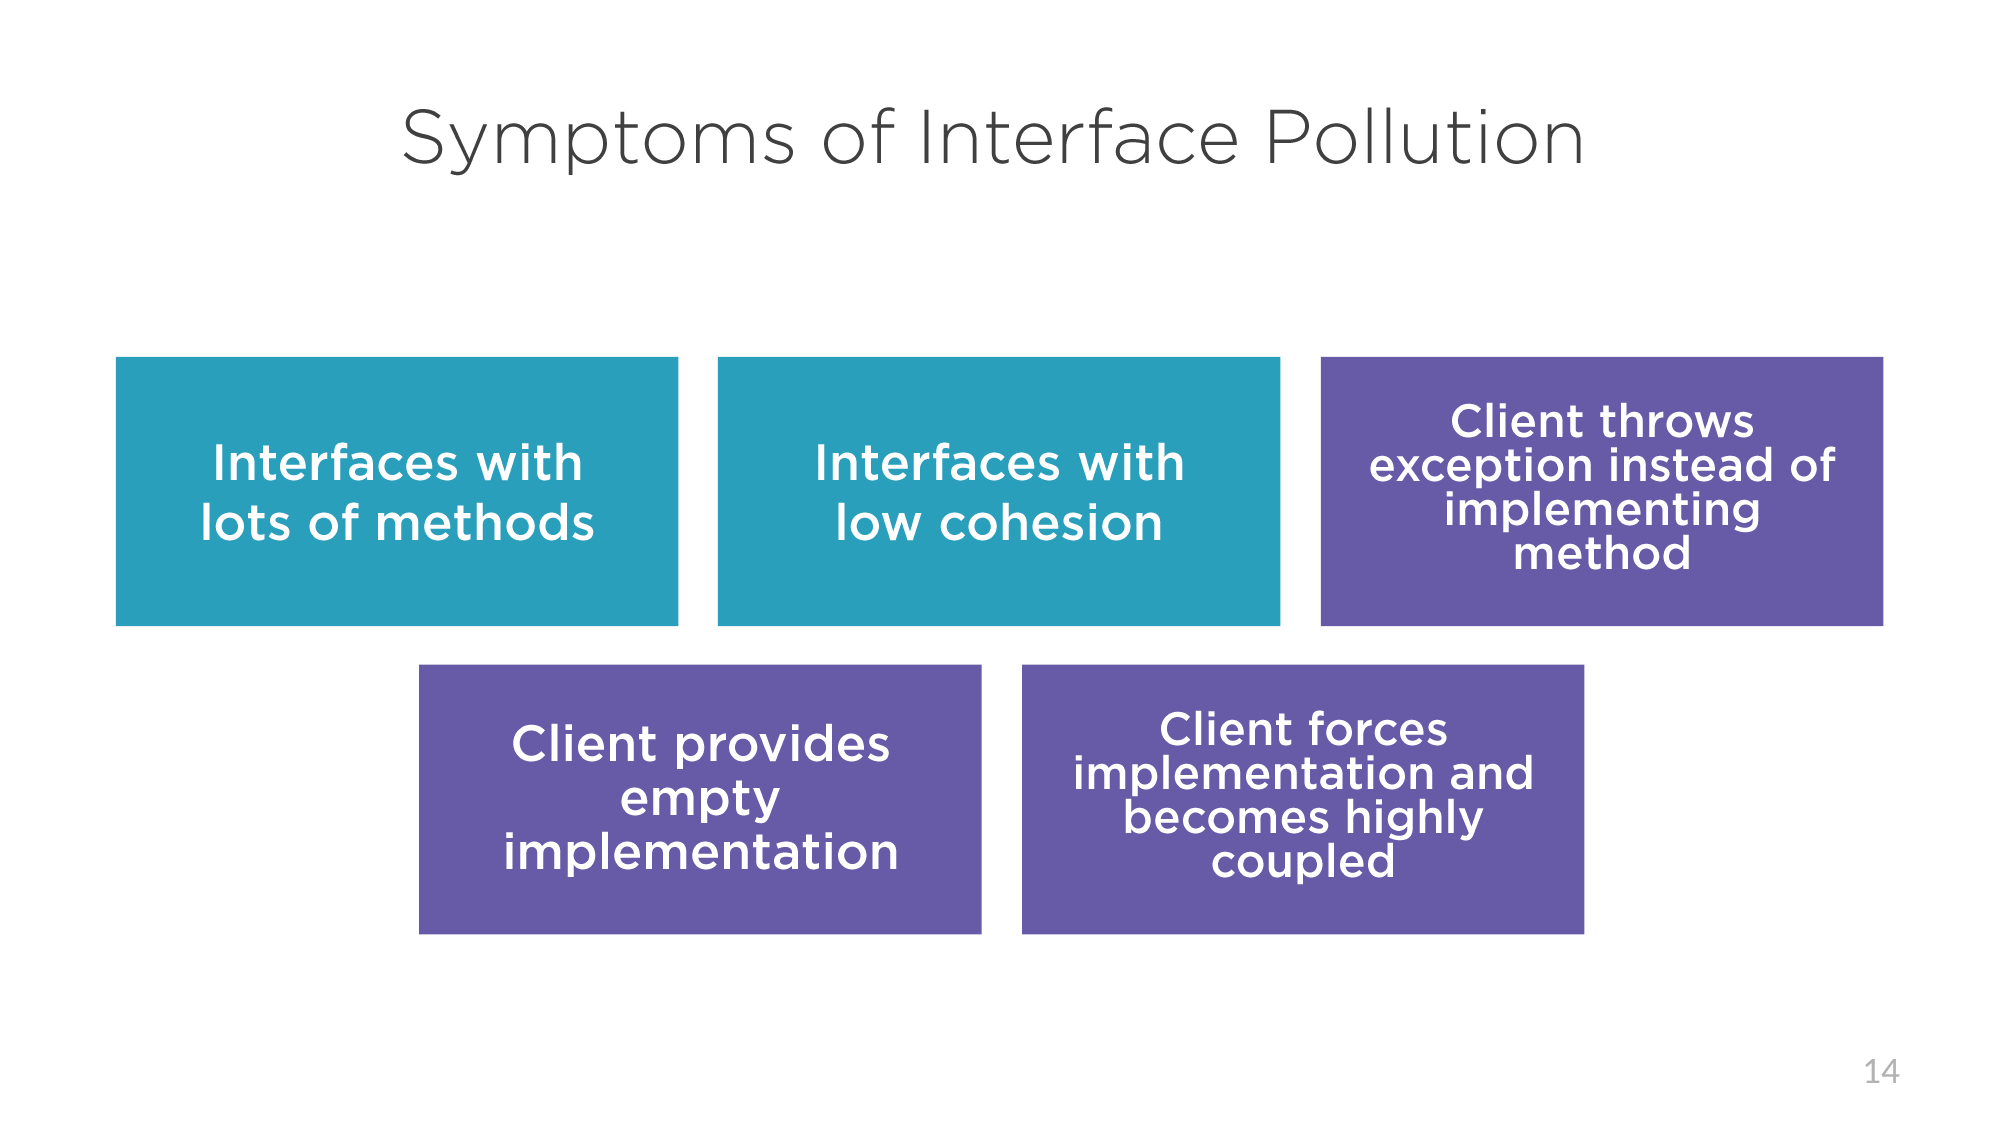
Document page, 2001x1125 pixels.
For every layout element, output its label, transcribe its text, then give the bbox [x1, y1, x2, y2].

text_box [717, 356, 1281, 627]
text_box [1320, 356, 1884, 627]
slide_number 14 [1440, 1046, 1900, 1103]
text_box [115, 356, 679, 627]
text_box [1021, 664, 1585, 935]
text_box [399, 89, 1622, 181]
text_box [418, 664, 982, 935]
